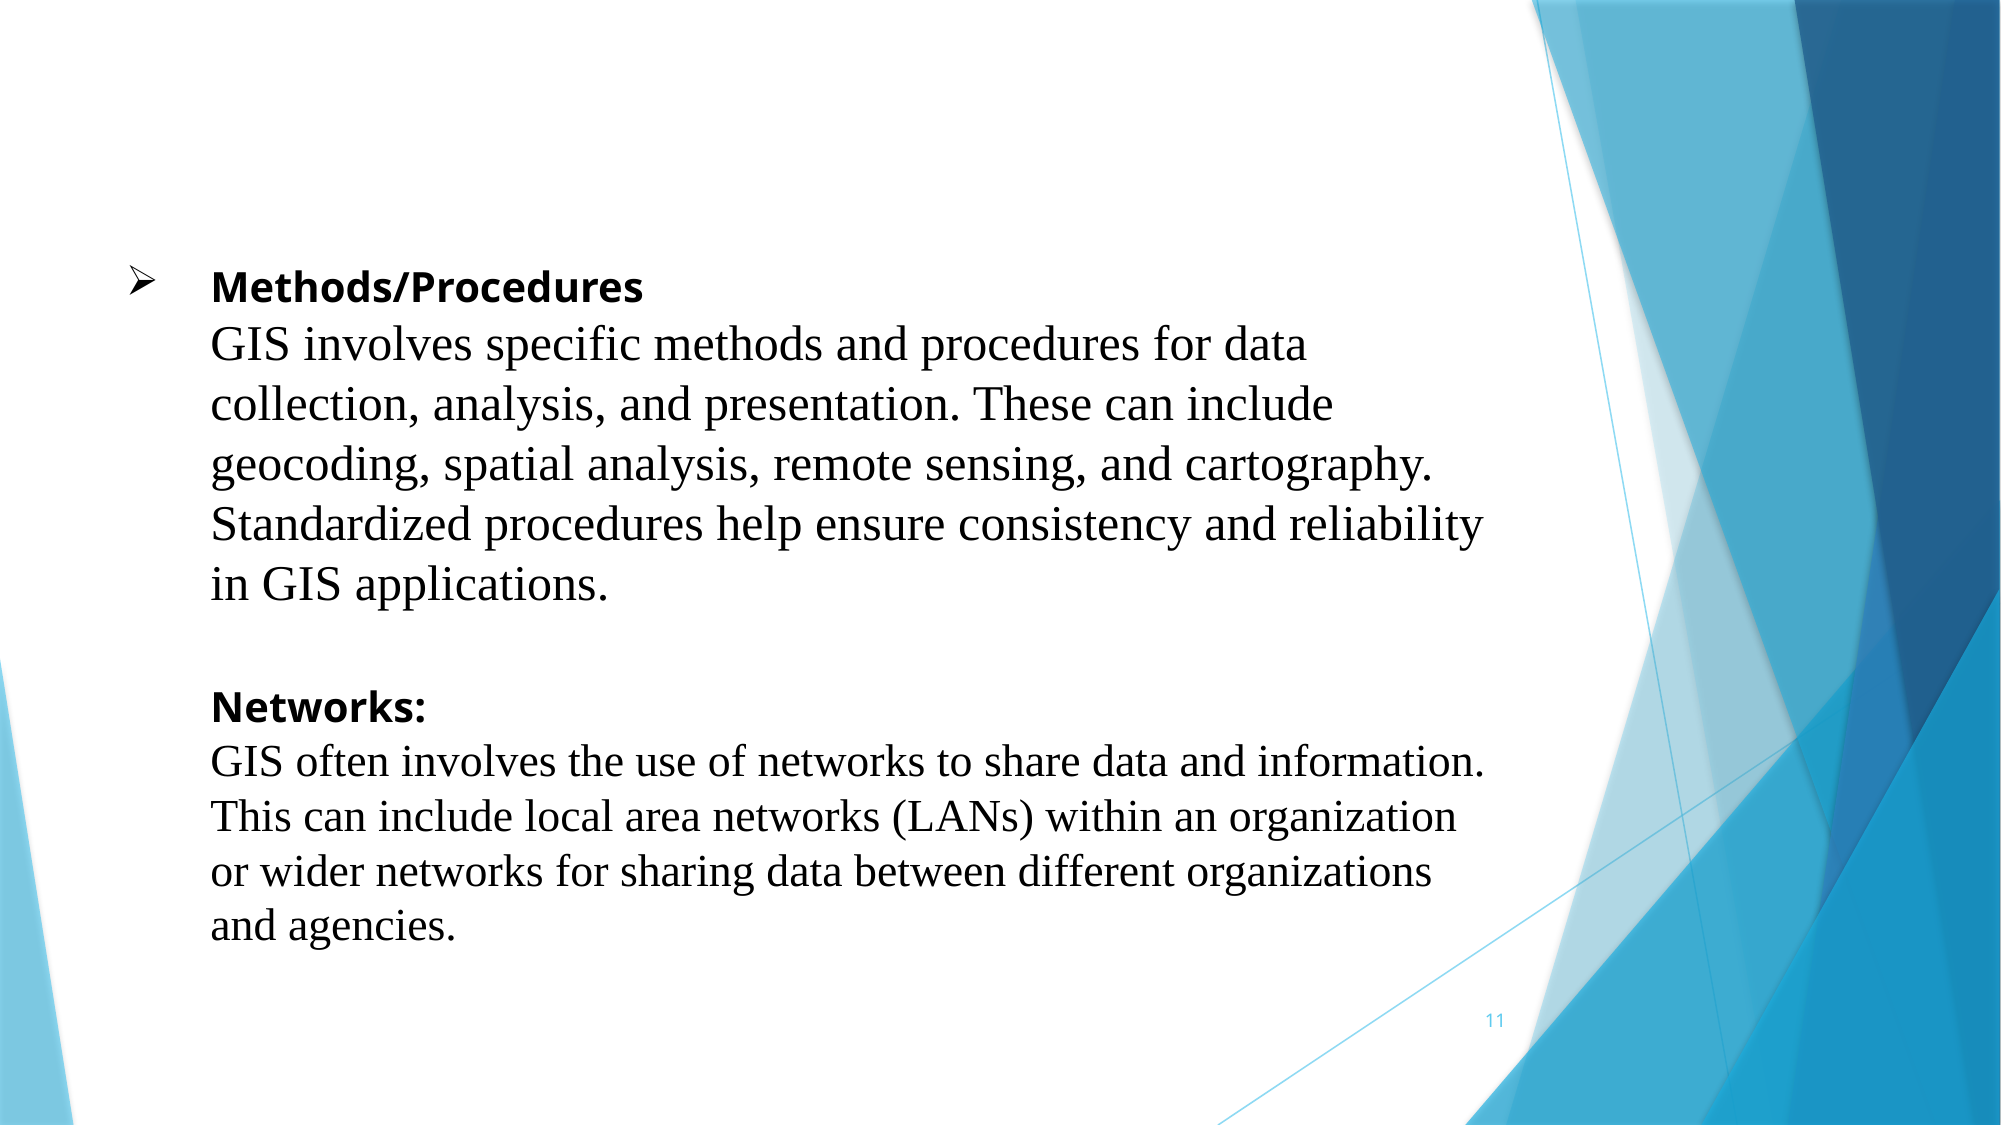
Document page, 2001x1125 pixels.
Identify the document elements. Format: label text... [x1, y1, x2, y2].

slide_number 11 [1409, 991, 1522, 1051]
title Methods/Procedures GIS involves specific methods and procedures for data collection, analysis, and presentation. These can include geocoding, spatial analysis, remote sensing, and cartography. Standardized procedures help ensure consistency and reliability in GIS applications. Networks: GIS often involves the use of networks to share data and information. This can include local area networks (LANs) within an organization or wider networks for sharing data between different organizations and agencies. [111, 252, 1522, 1051]
